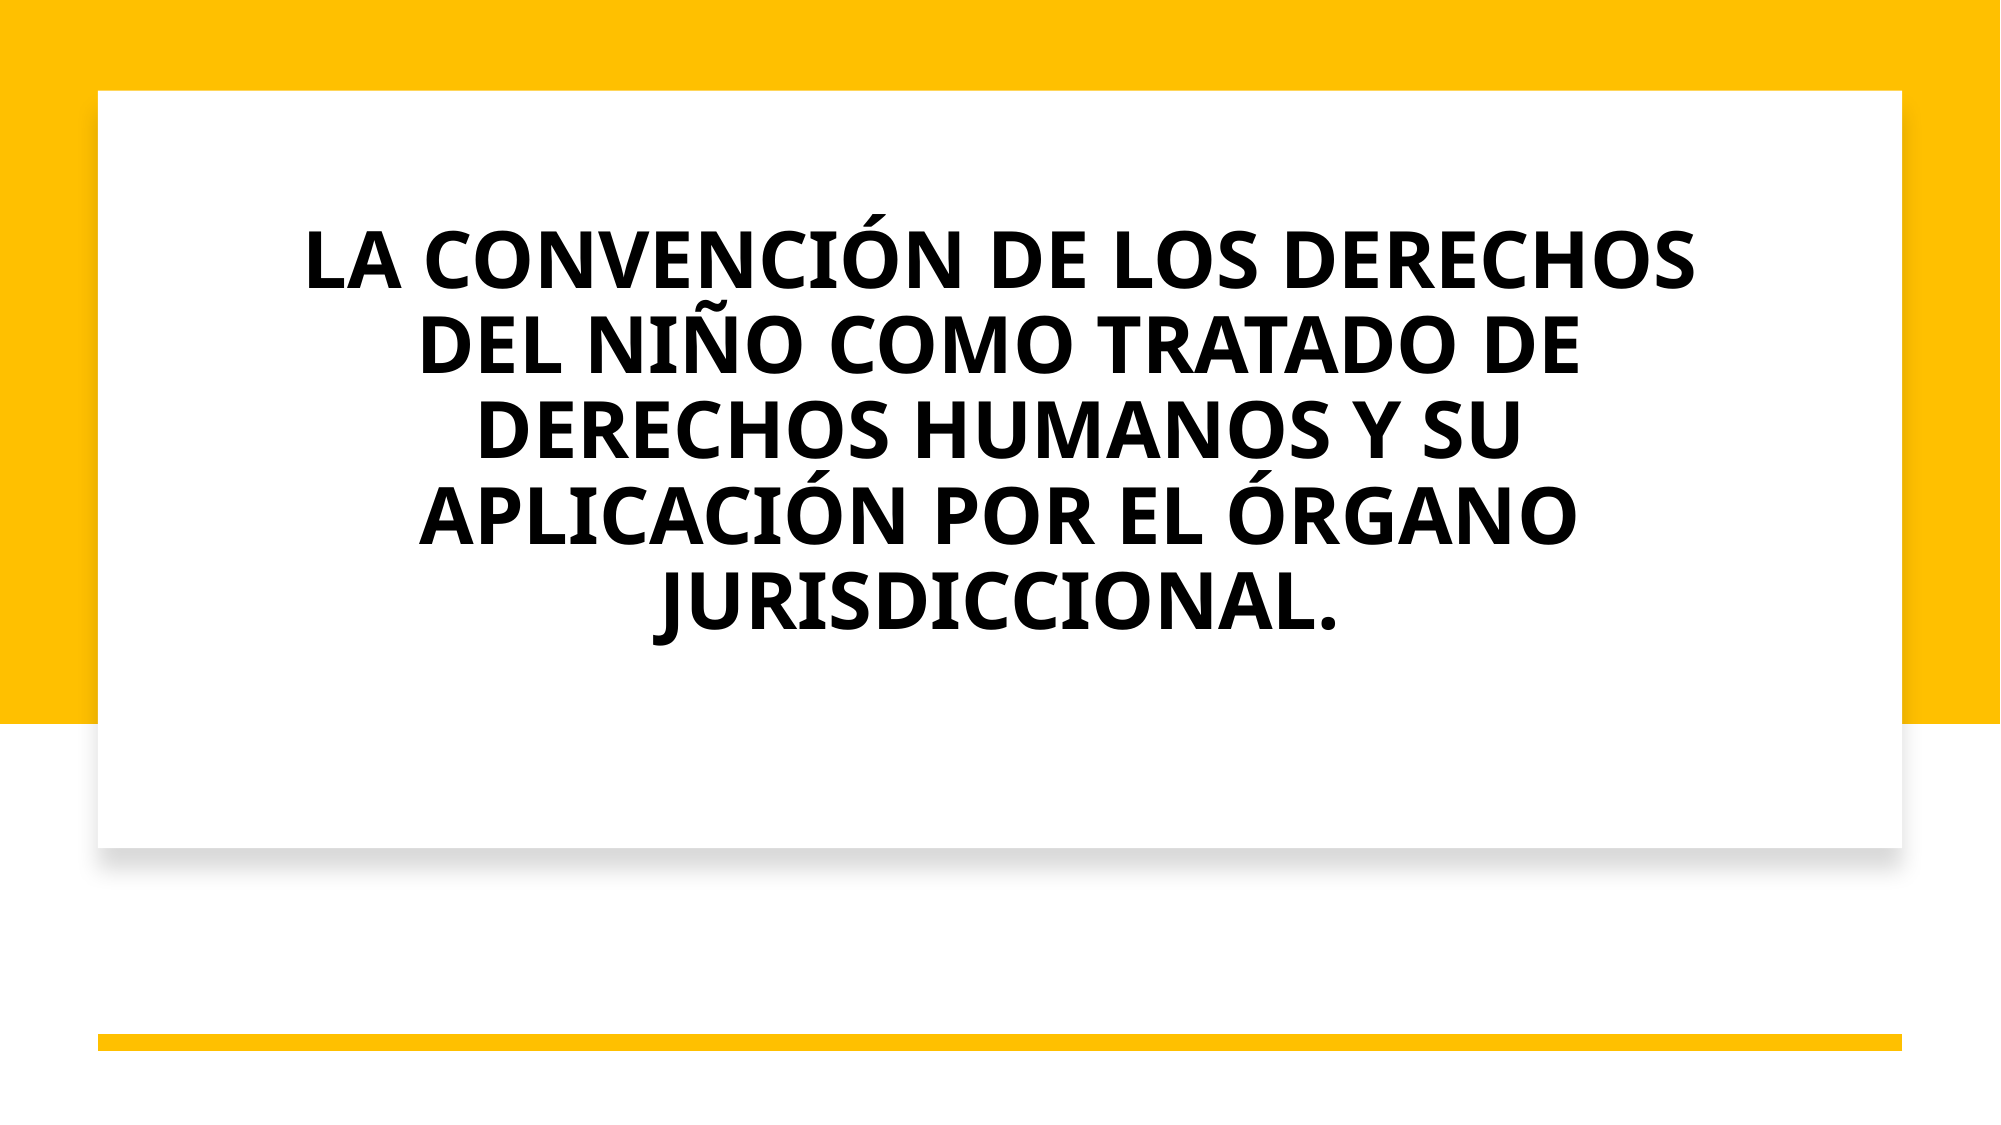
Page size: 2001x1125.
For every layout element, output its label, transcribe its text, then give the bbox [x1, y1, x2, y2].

title LA CONVENCIÓN DE LOS DERECHOS DEL NIÑO COMO TRATADO DE DERECHOS HUMANOS Y SU APLICACIÓN POR EL ÓRGANO JURISDICCIONAL. [249, 212, 1750, 750]
text_box [97, 89, 1903, 849]
text_box [0, 725, 2000, 1125]
text_box [0, 0, 2000, 725]
